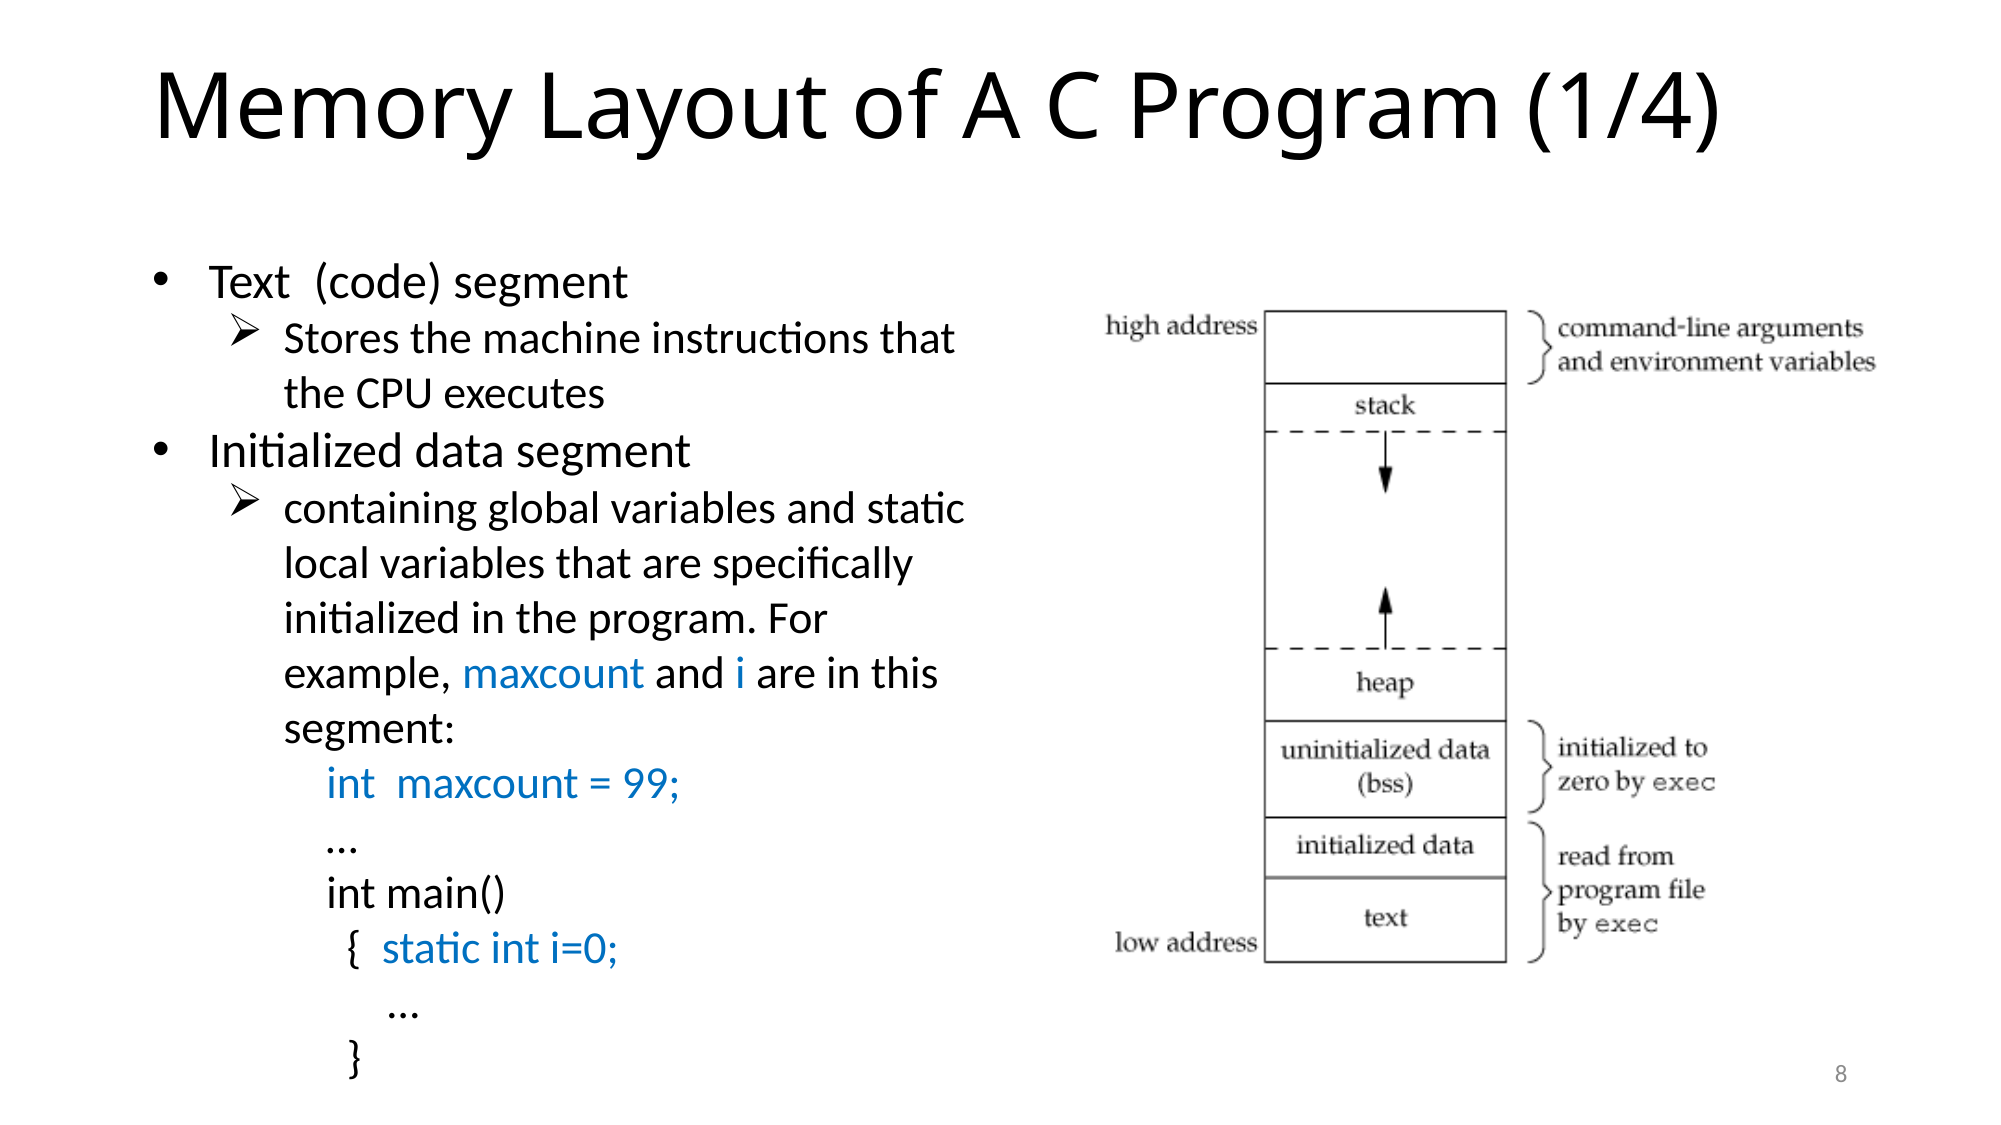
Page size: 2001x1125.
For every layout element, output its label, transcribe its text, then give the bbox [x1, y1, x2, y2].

slide_number 8 [1412, 1042, 1863, 1103]
text_box Text (code) segment Stores the machine instructions that the CPU executes Initialized data segment containing global variables and static local variables that are specifically initialized in the program. For example, maxcount and i are in this segment: int maxcount = 99; … int main() { static int i=0; … } [137, 240, 991, 1091]
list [1103, 307, 1882, 969]
slide_number [137, 1042, 588, 1103]
title Memory Layout of A C Program (1/4) [137, 0, 1863, 218]
